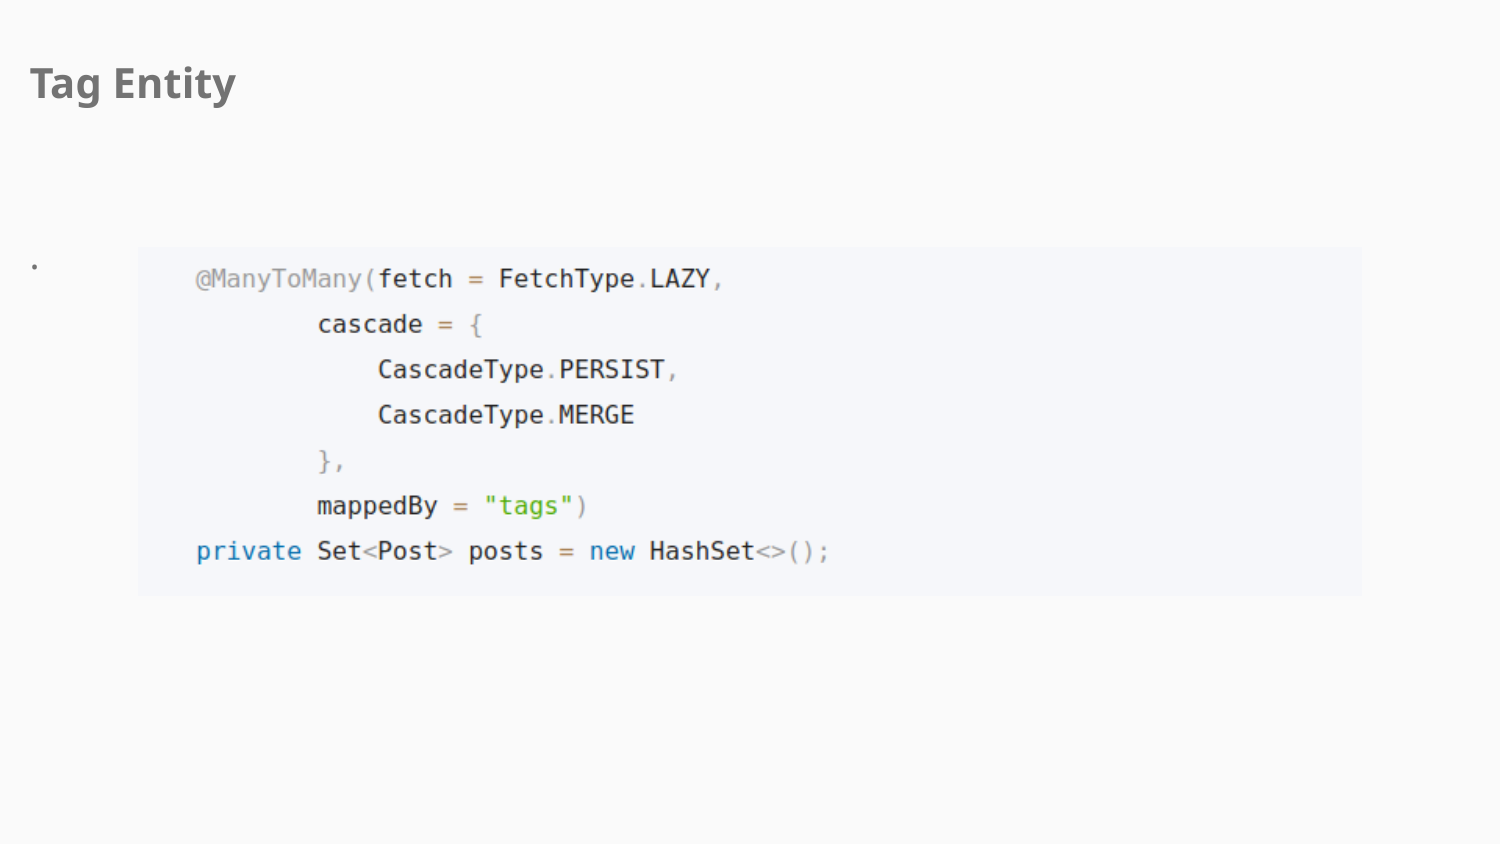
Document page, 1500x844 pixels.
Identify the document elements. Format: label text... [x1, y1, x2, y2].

text_box Tag Entity . [14, 34, 1470, 815]
picture [138, 247, 1362, 597]
